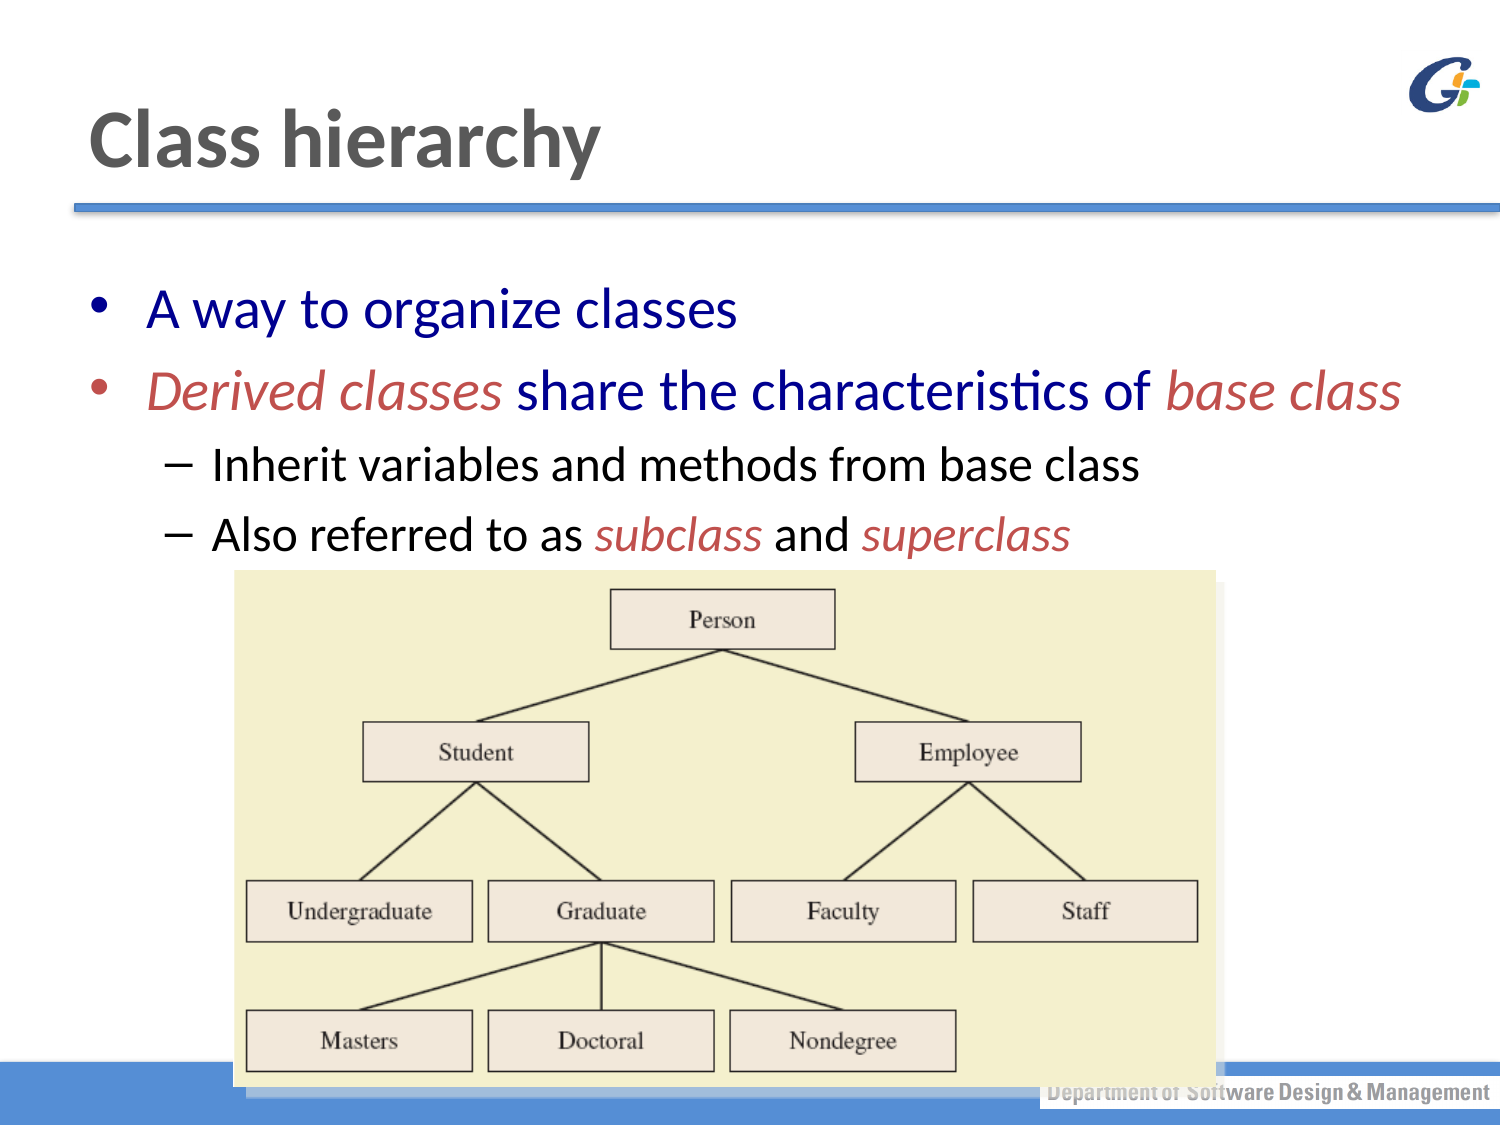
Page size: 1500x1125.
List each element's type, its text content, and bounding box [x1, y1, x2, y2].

picture [233, 569, 1216, 1087]
picture [1401, 50, 1482, 115]
title Class hierarchy [75, 76, 1425, 225]
picture [1040, 1076, 1500, 1109]
list A way to organize classes Derived classes share the characteristics of base class Inherit variables and methods from base class Also referred to as subclass and superclass [75, 262, 1425, 1064]
